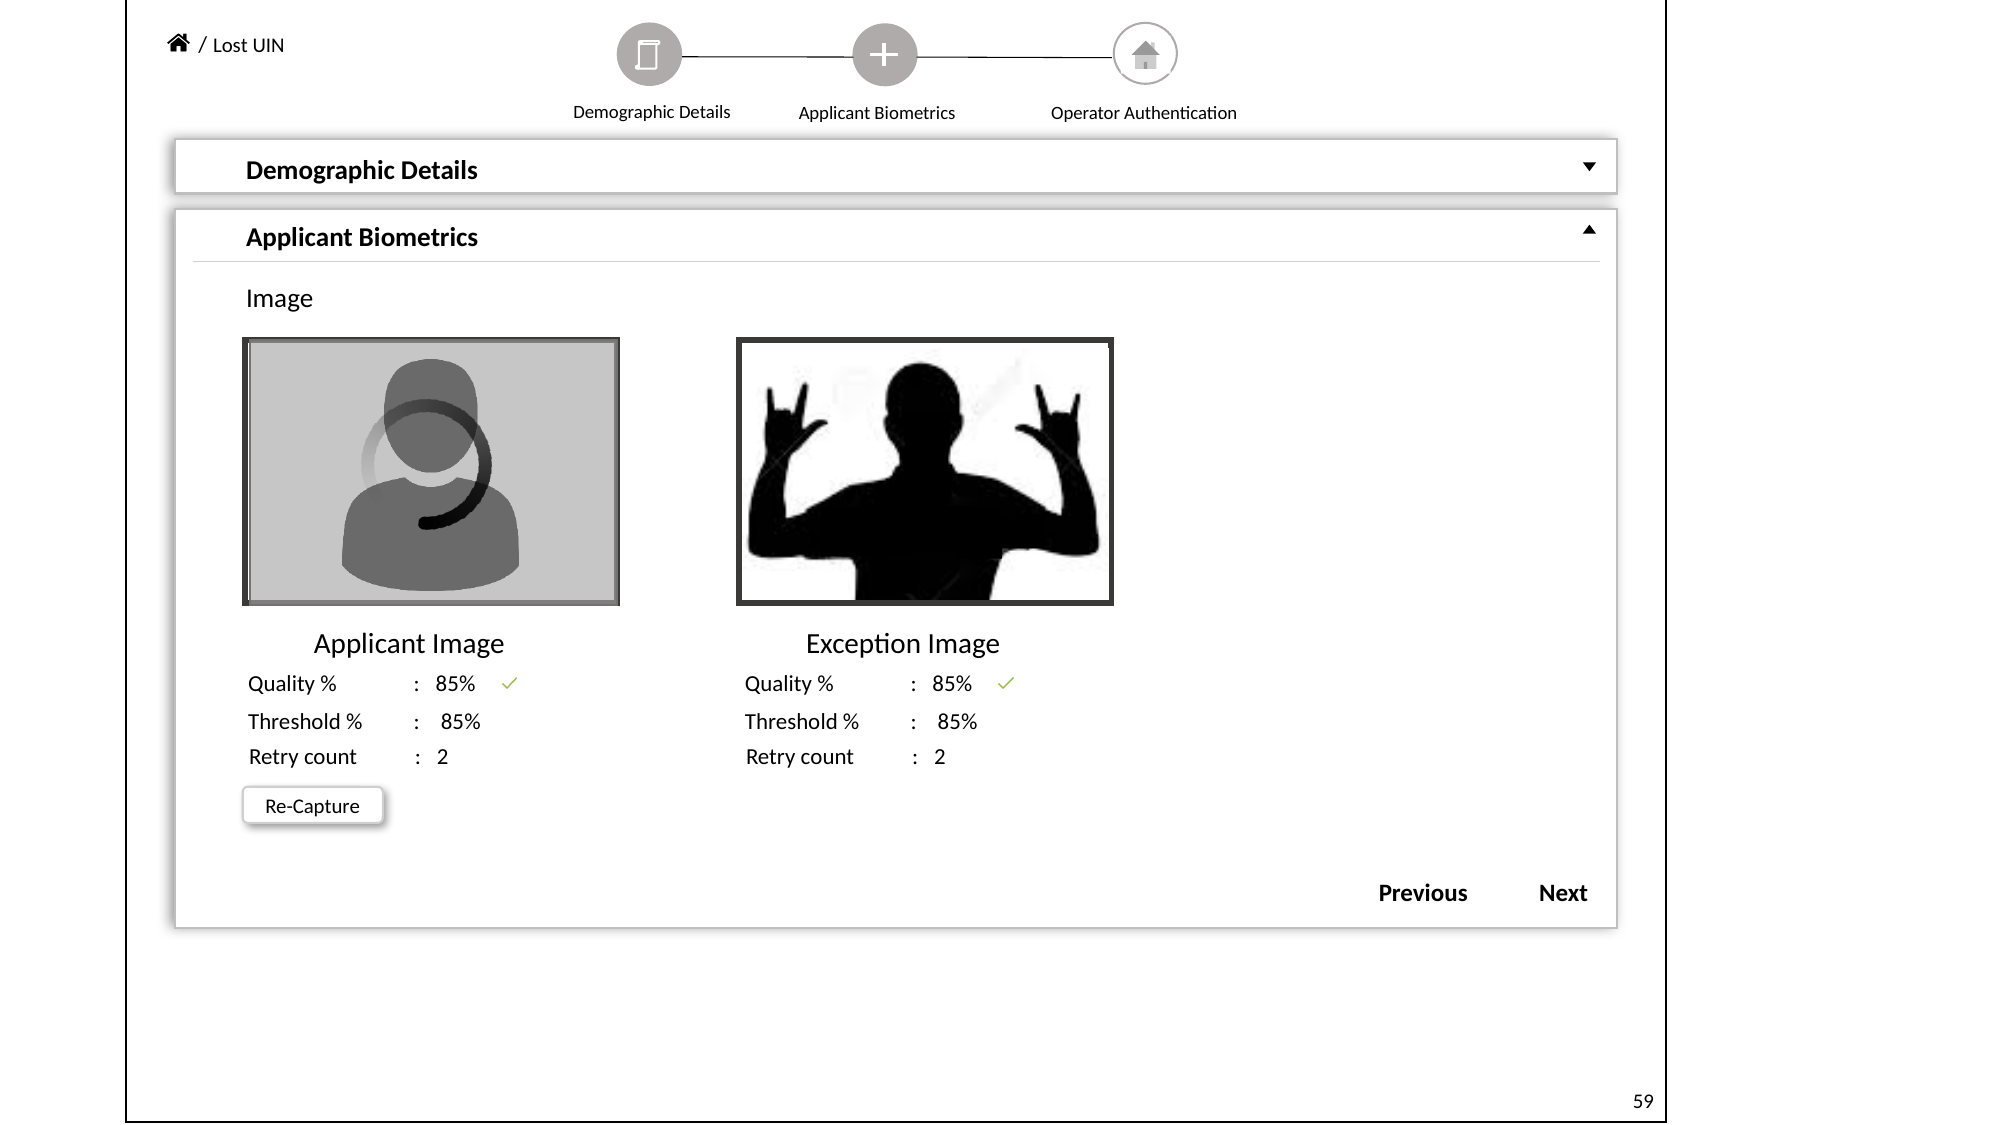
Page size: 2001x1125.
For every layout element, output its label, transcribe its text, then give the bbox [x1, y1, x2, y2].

picture [342, 359, 519, 592]
text_box Image [231, 273, 565, 321]
text_box Exception Image [727, 616, 1080, 667]
text_box / Lost UIN [183, 20, 300, 66]
text_box Next [1524, 868, 1603, 914]
text_box [125, 0, 1667, 1123]
text_box Retry count : 2 [731, 734, 1021, 777]
text_box [738, 339, 1112, 604]
picture [167, 31, 190, 54]
text_box Demographic Details [231, 145, 565, 193]
text_box Applicant Biometrics [231, 212, 565, 260]
text_box Threshold % : 85% [730, 698, 1083, 742]
picture [741, 348, 1109, 600]
text_box Quality % : 85% [730, 661, 1083, 698]
text_box 59 [1618, 1080, 1690, 1120]
text_box Re-Capture [241, 785, 384, 824]
text_box [249, 339, 618, 606]
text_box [558, 22, 1255, 132]
picture [501, 675, 517, 691]
text_box Applicant Image [233, 616, 586, 661]
picture [998, 675, 1014, 691]
text_box Quality % : 85% [233, 661, 586, 698]
text_box [1582, 162, 1597, 172]
text_box Retry count : 2 [234, 734, 524, 777]
text_box [1582, 224, 1597, 234]
text_box [244, 339, 249, 604]
text_box Previous [1363, 868, 1483, 914]
text_box Threshold % : 85% [233, 698, 586, 742]
